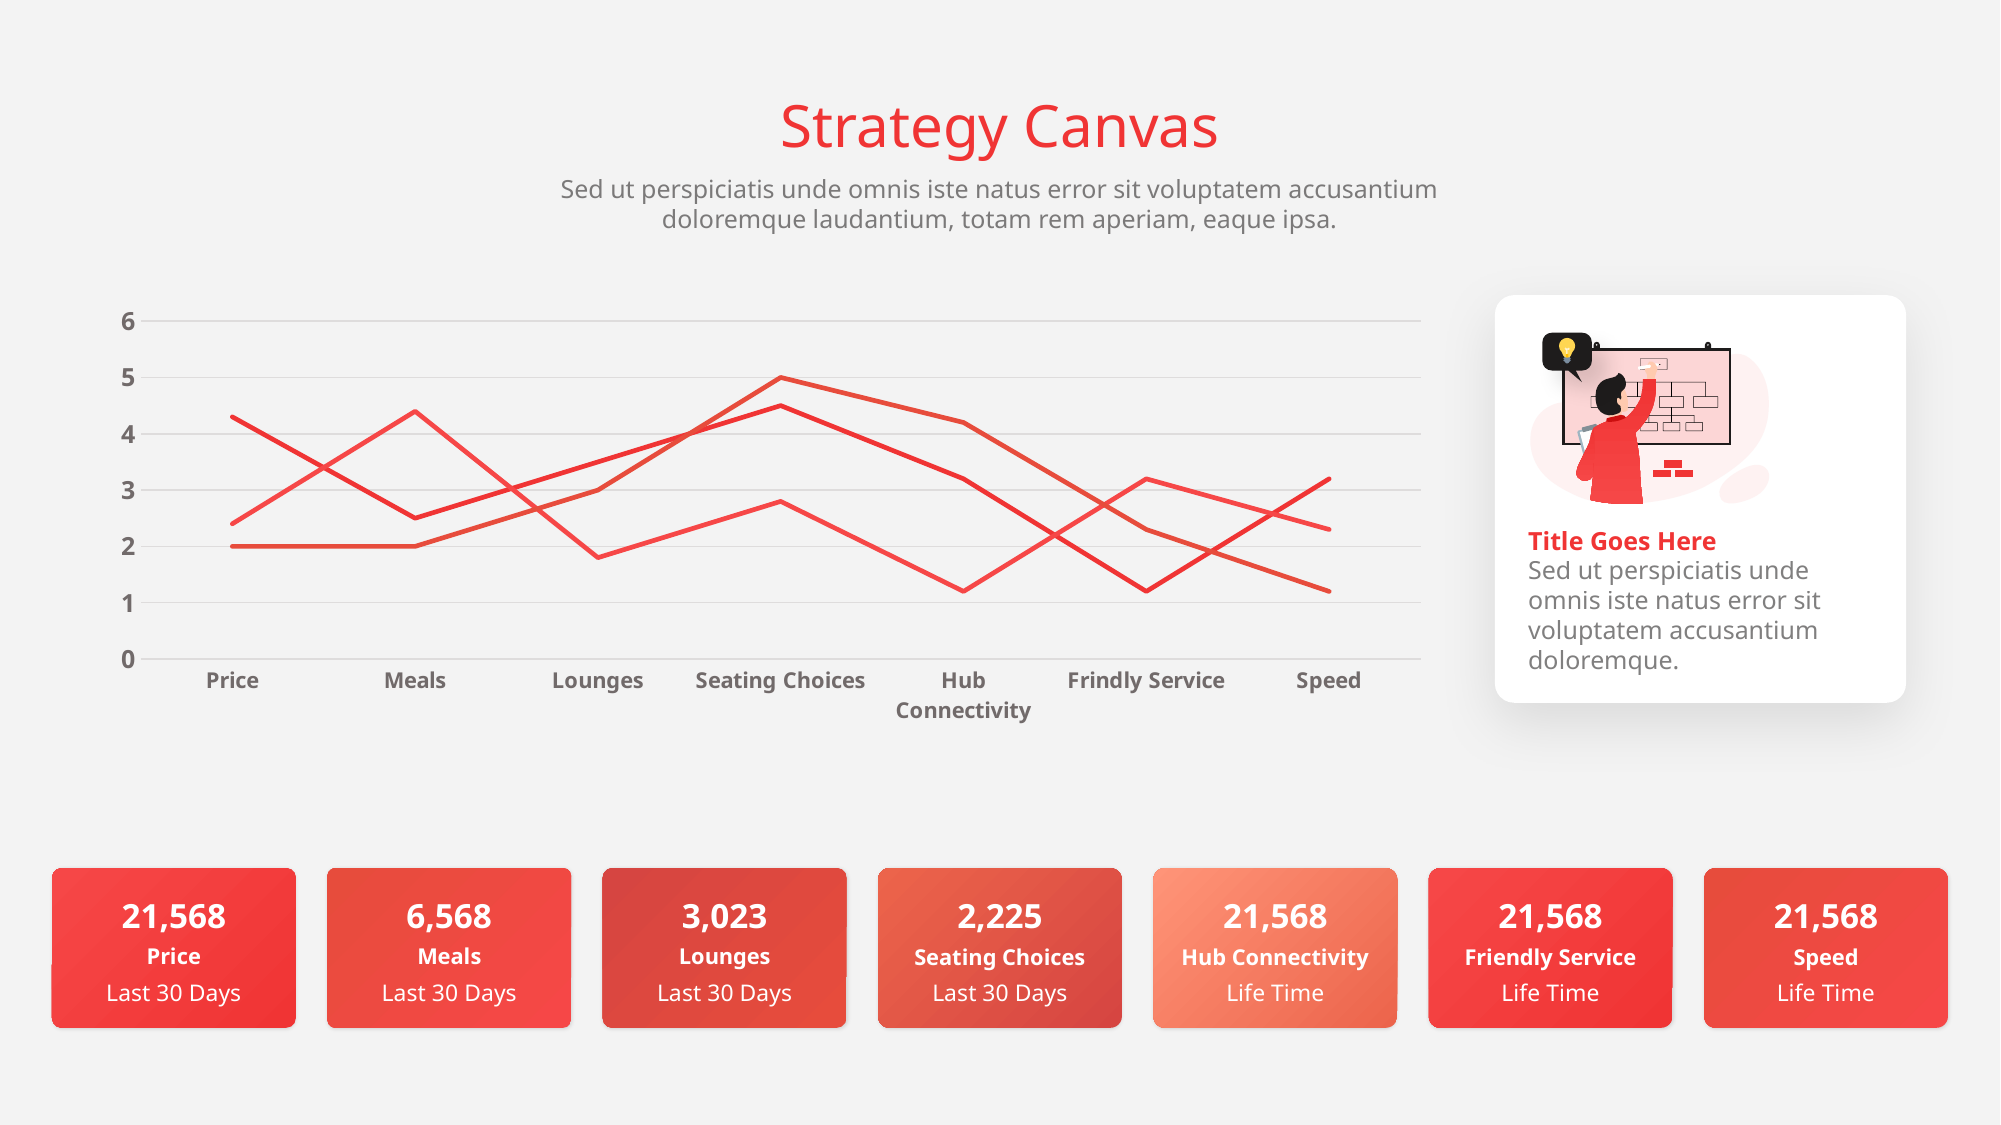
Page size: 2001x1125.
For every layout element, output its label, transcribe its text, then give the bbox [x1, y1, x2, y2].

text_box [1703, 867, 1950, 1029]
text_box Last 30 Days [906, 971, 1094, 1014]
text_box 2,225 [906, 887, 1094, 942]
text_box 21,568 [80, 887, 268, 942]
text_box Speed [1716, 935, 1936, 977]
text_box 21,568 [1181, 887, 1370, 942]
text_box Life Time [1456, 971, 1645, 1014]
text_box Title Goes Here Sed ut perspiciatis unde omnis iste natus error sit voluptatem accusantium doloremque. [1513, 517, 1904, 683]
text_box Price [64, 935, 284, 977]
text_box Last 30 Days [80, 971, 268, 1014]
text_box Last 30 Days [355, 971, 544, 1014]
text_box Life Time [1732, 971, 1920, 1014]
text_box [50, 867, 297, 1029]
text_box [601, 867, 848, 1029]
text_box Life Time [1181, 971, 1370, 1014]
text_box Lounges [615, 935, 834, 977]
text_box Meals [339, 935, 559, 977]
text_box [486, 80, 1514, 242]
text_box [1427, 867, 1674, 1029]
text_box [326, 867, 573, 1029]
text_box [1530, 332, 1770, 504]
text_box 3,023 [630, 887, 819, 942]
text_box 6,568 [355, 887, 544, 942]
text_box Hub Connectivity [1165, 935, 1385, 977]
text_box [1493, 294, 1908, 704]
text_box Friendly Service [1441, 935, 1660, 977]
text_box Last 30 Days [630, 971, 819, 1014]
text_box 21,568 [1456, 887, 1645, 942]
text_box Seating Choices [890, 935, 1110, 977]
text_box [877, 867, 1123, 1029]
text_box [1152, 867, 1399, 1029]
text_box 21,568 [1732, 887, 1920, 942]
chart [93, 295, 1448, 734]
